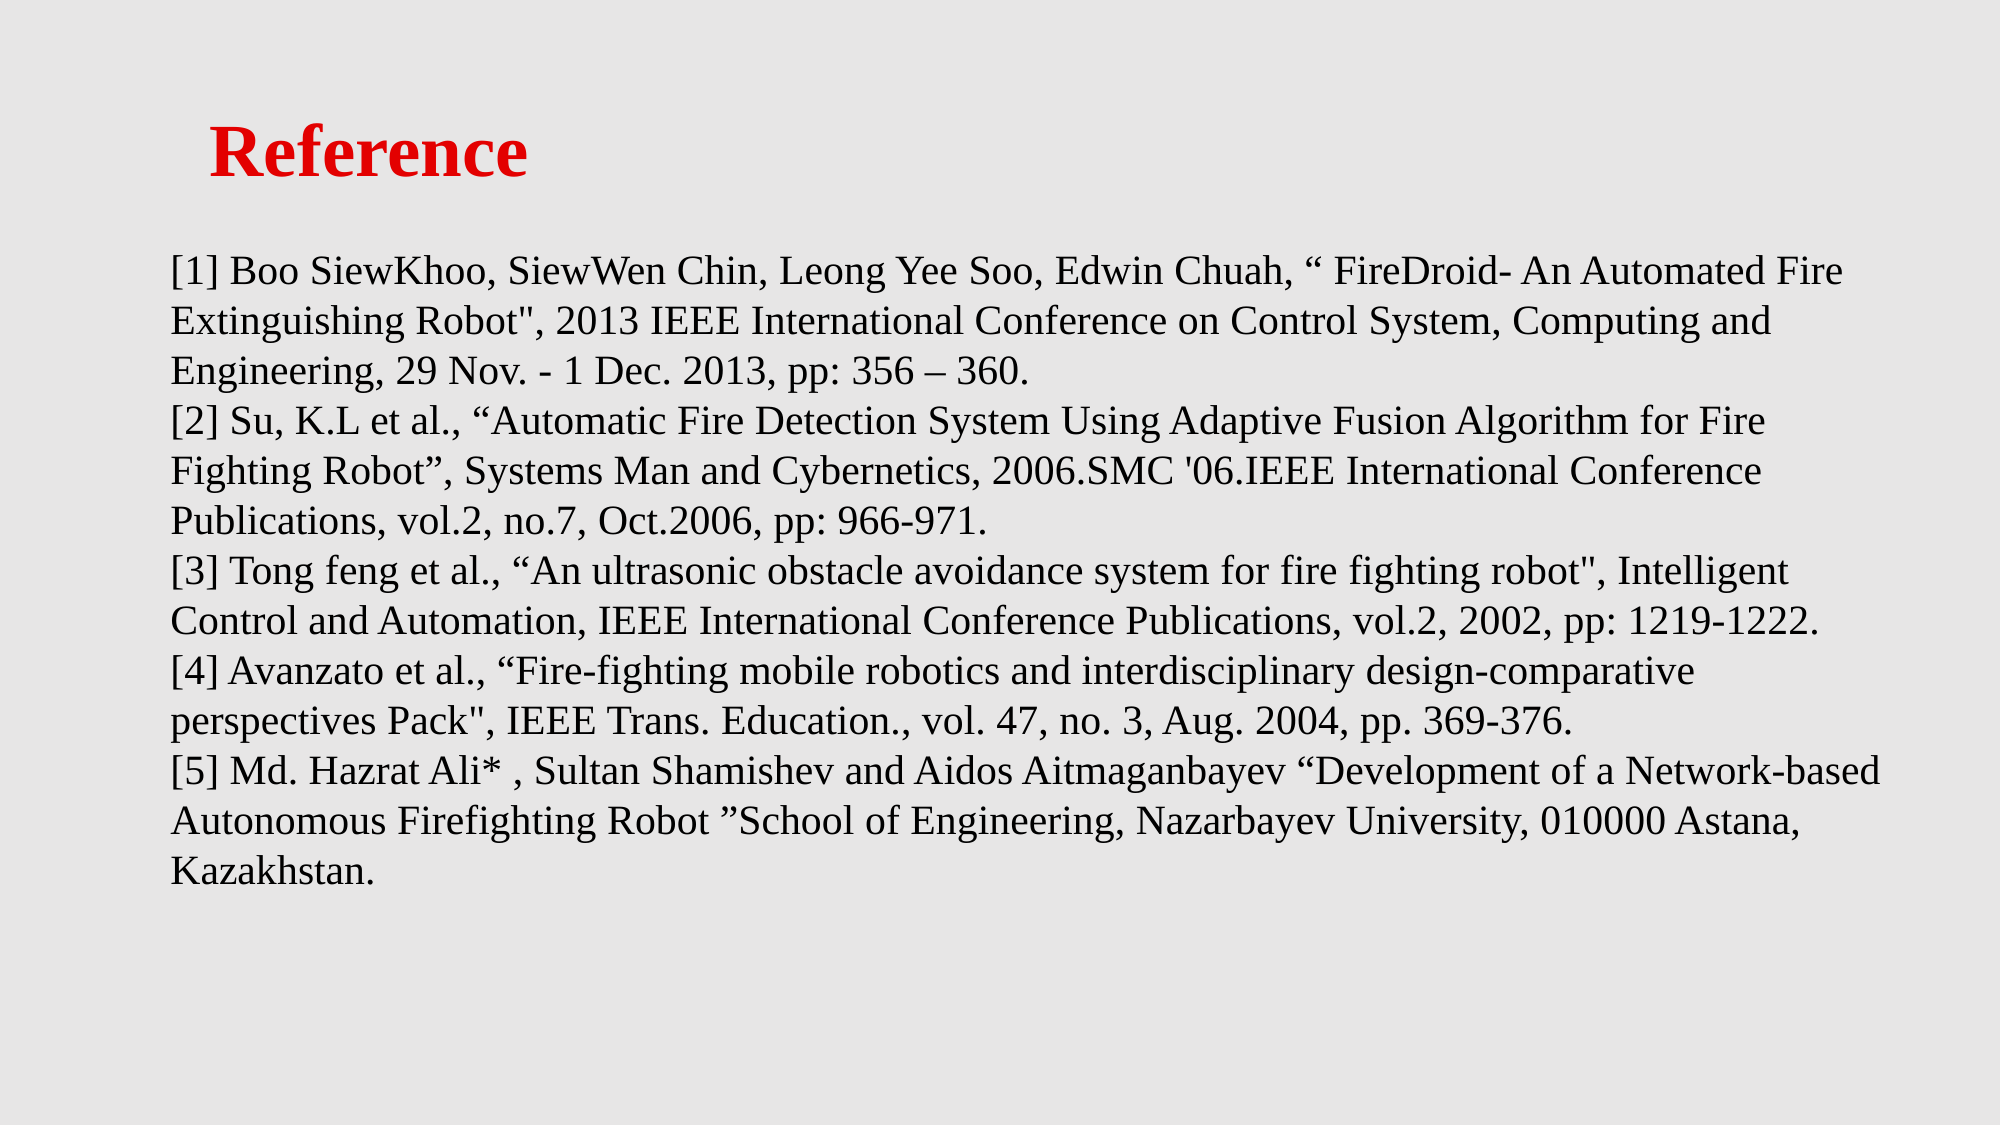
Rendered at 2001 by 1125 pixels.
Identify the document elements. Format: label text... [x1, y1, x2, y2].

text_box [1] Boo SiewKhoo, SiewWen Chin, Leong Yee Soo, Edwin Chuah, “ FireDroid- An Automated Fire Extinguishing Robot", 2013 IEEE International Conference on Control System, Computing and Engineering, 29 Nov. - 1 Dec. 2013, pp: 356 – 360. [2] Su, K.L et al., “Automatic Fire Detection System Using Adaptive Fusion Algorithm for Fire Fighting Robot”, Systems Man and Cybernetics, 2006.SMC '06.IEEE International Conference Publications, vol.2, no.7, Oct.2006, pp: 966-971. [3] Tong feng et al., “An ultrasonic obstacle avoidance system for fire fighting robot", Intelligent Control and Automation, IEEE International Conference Publications, vol.2, 2002, pp: 1219-1222. [4] Avanzato et al., “Fire-fighting mobile robotics and interdisciplinary design-comparative perspectives Pack", IEEE Trans. Education., vol. 47, no. 3, Aug. 2004, pp. 369-376. [5] Md. Hazrat Ali* , Sultan Shamishev and Aidos Aitmaganbayev “Development of a Network-based Autonomous Firefighting Robot ”School of Engineering, Nazarbayev University, 010000 Astana, Kazakhstan. [155, 235, 1910, 901]
text_box Reference [195, 94, 1764, 235]
